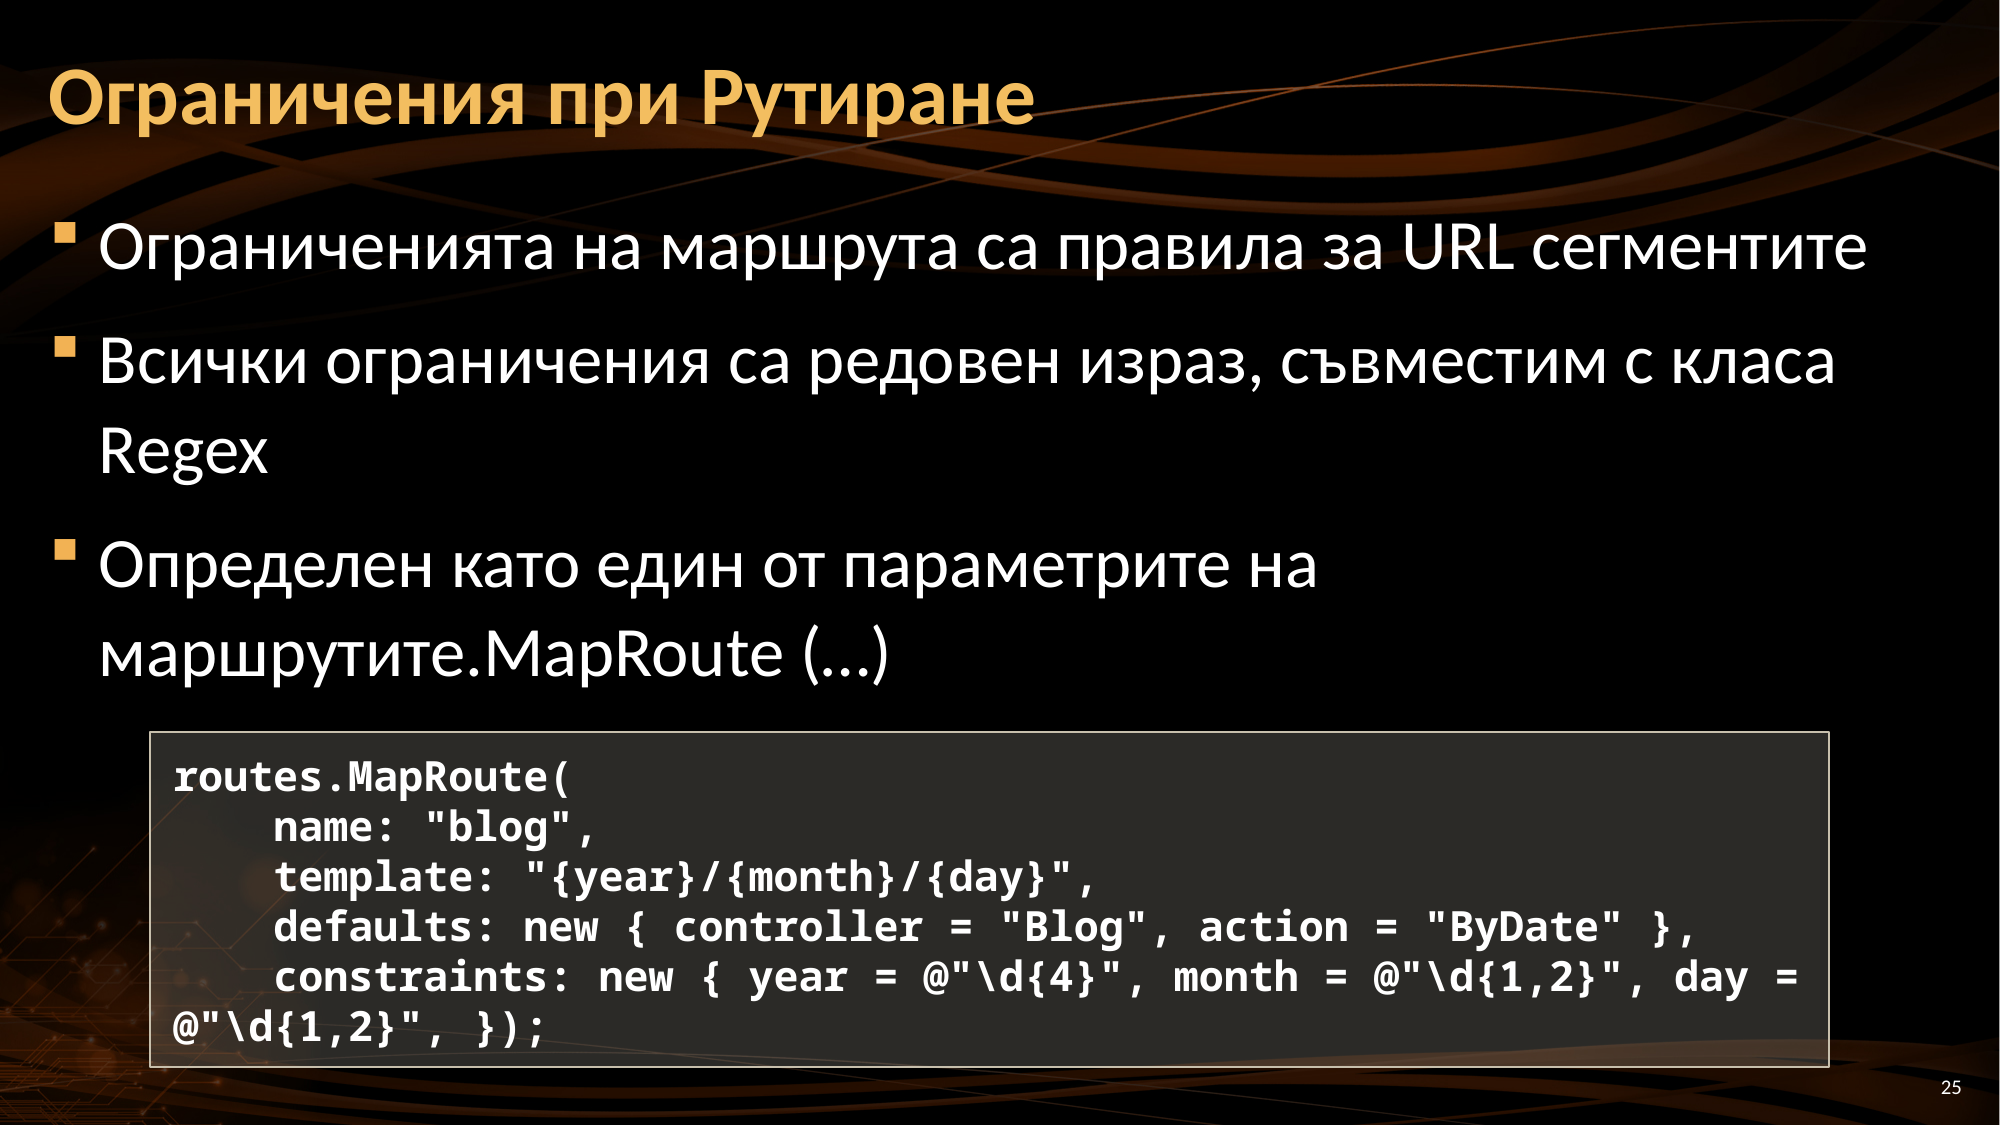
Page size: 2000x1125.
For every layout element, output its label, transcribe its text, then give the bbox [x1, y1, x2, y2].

title Ограничения при Рутиране [30, 6, 1602, 189]
text_box routes.MapRoute( name: "blog", template: "{year}/{month}/{day}", defaults: new { controller = "Blog", action = "ByDate" }, constraints: new { year = @"\d{4}", month = @"\d{1,2}", day = @"\d{1,2}", }); [149, 731, 1830, 1068]
picture [0, 0, 2000, 1125]
list Ограниченията на маршрута са правила за URL сегментите Всички ограничения са редовен израз, съвместим с класа Regex Определен като един от параметрите на маршрутите.MapRoute (…) [31, 188, 1968, 1103]
